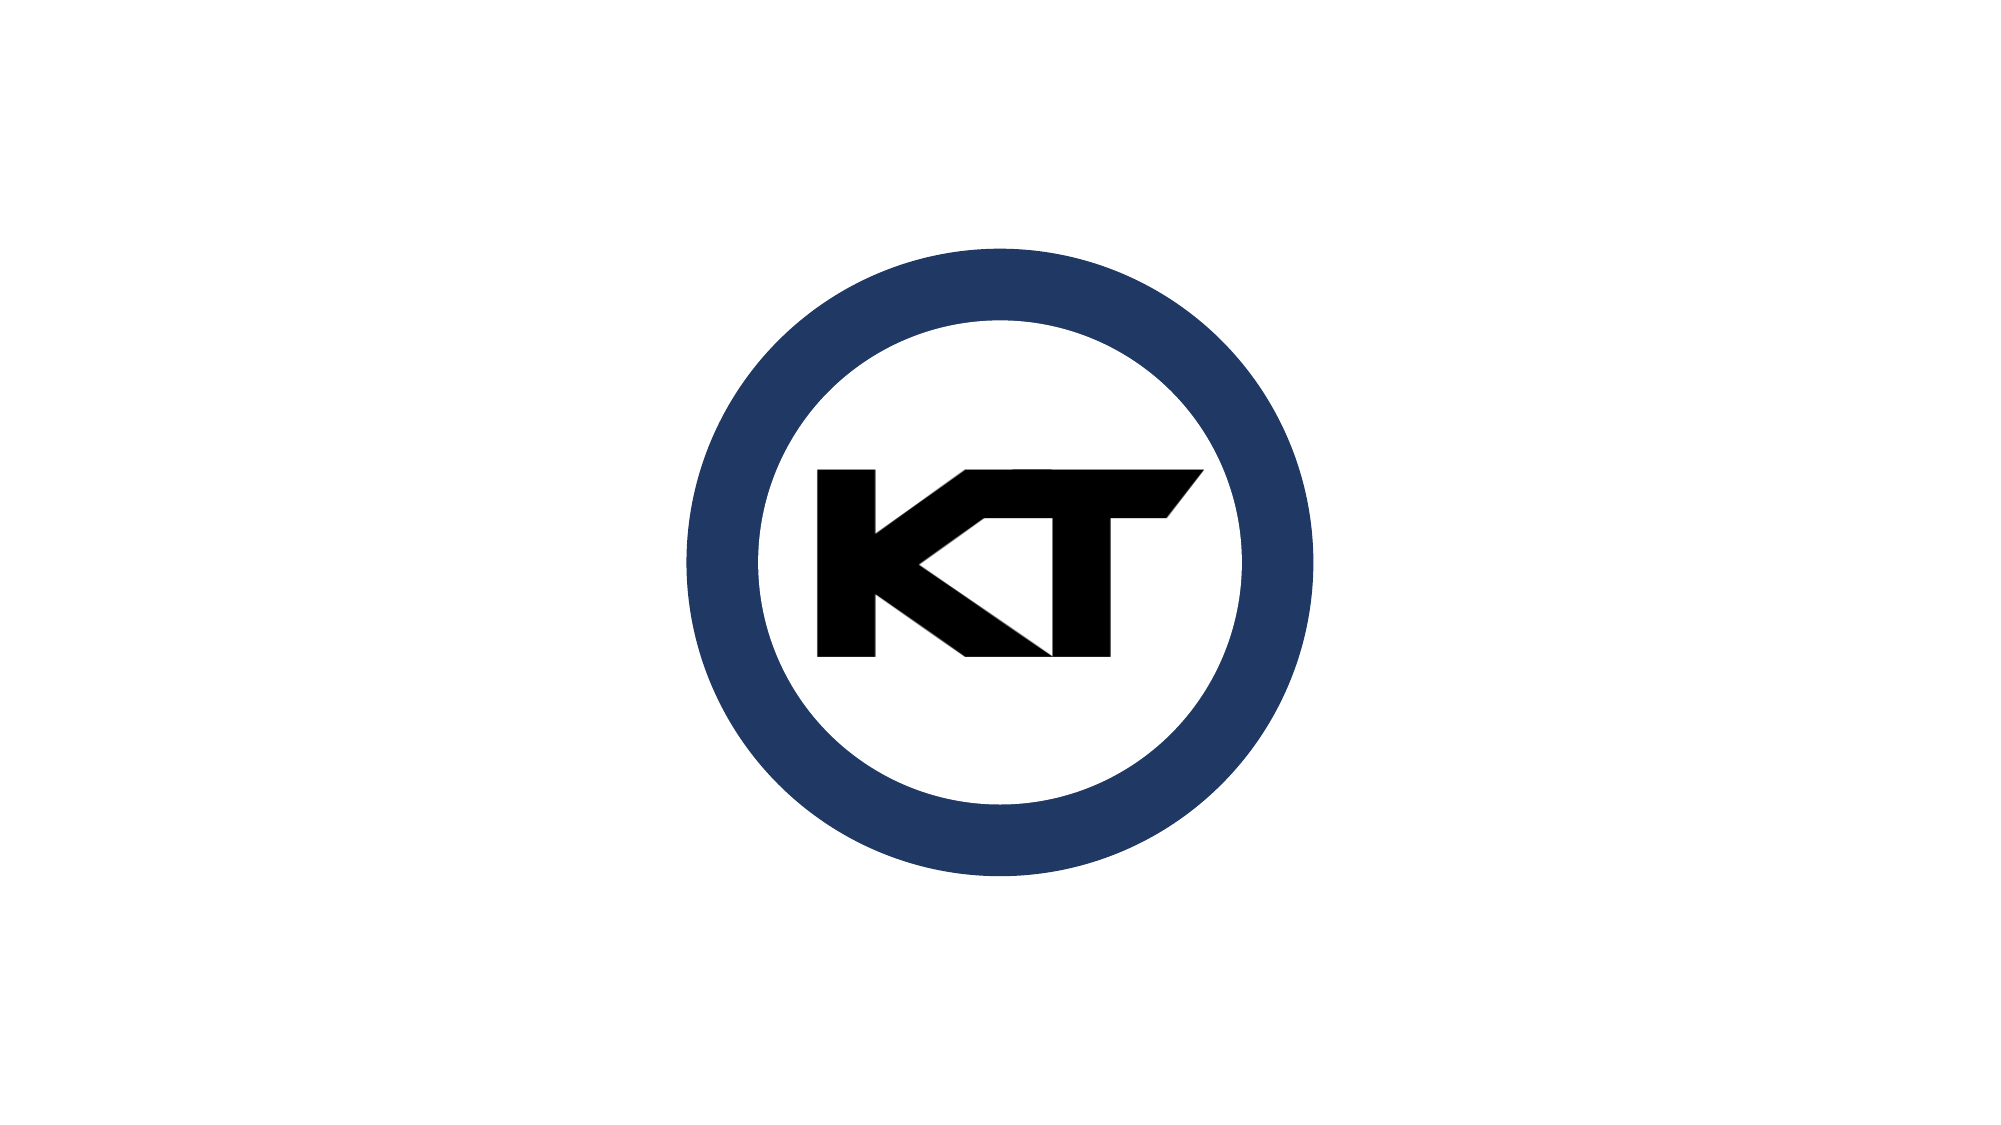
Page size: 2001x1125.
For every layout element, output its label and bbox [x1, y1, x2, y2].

text_box [286, 0, 1738, 1125]
